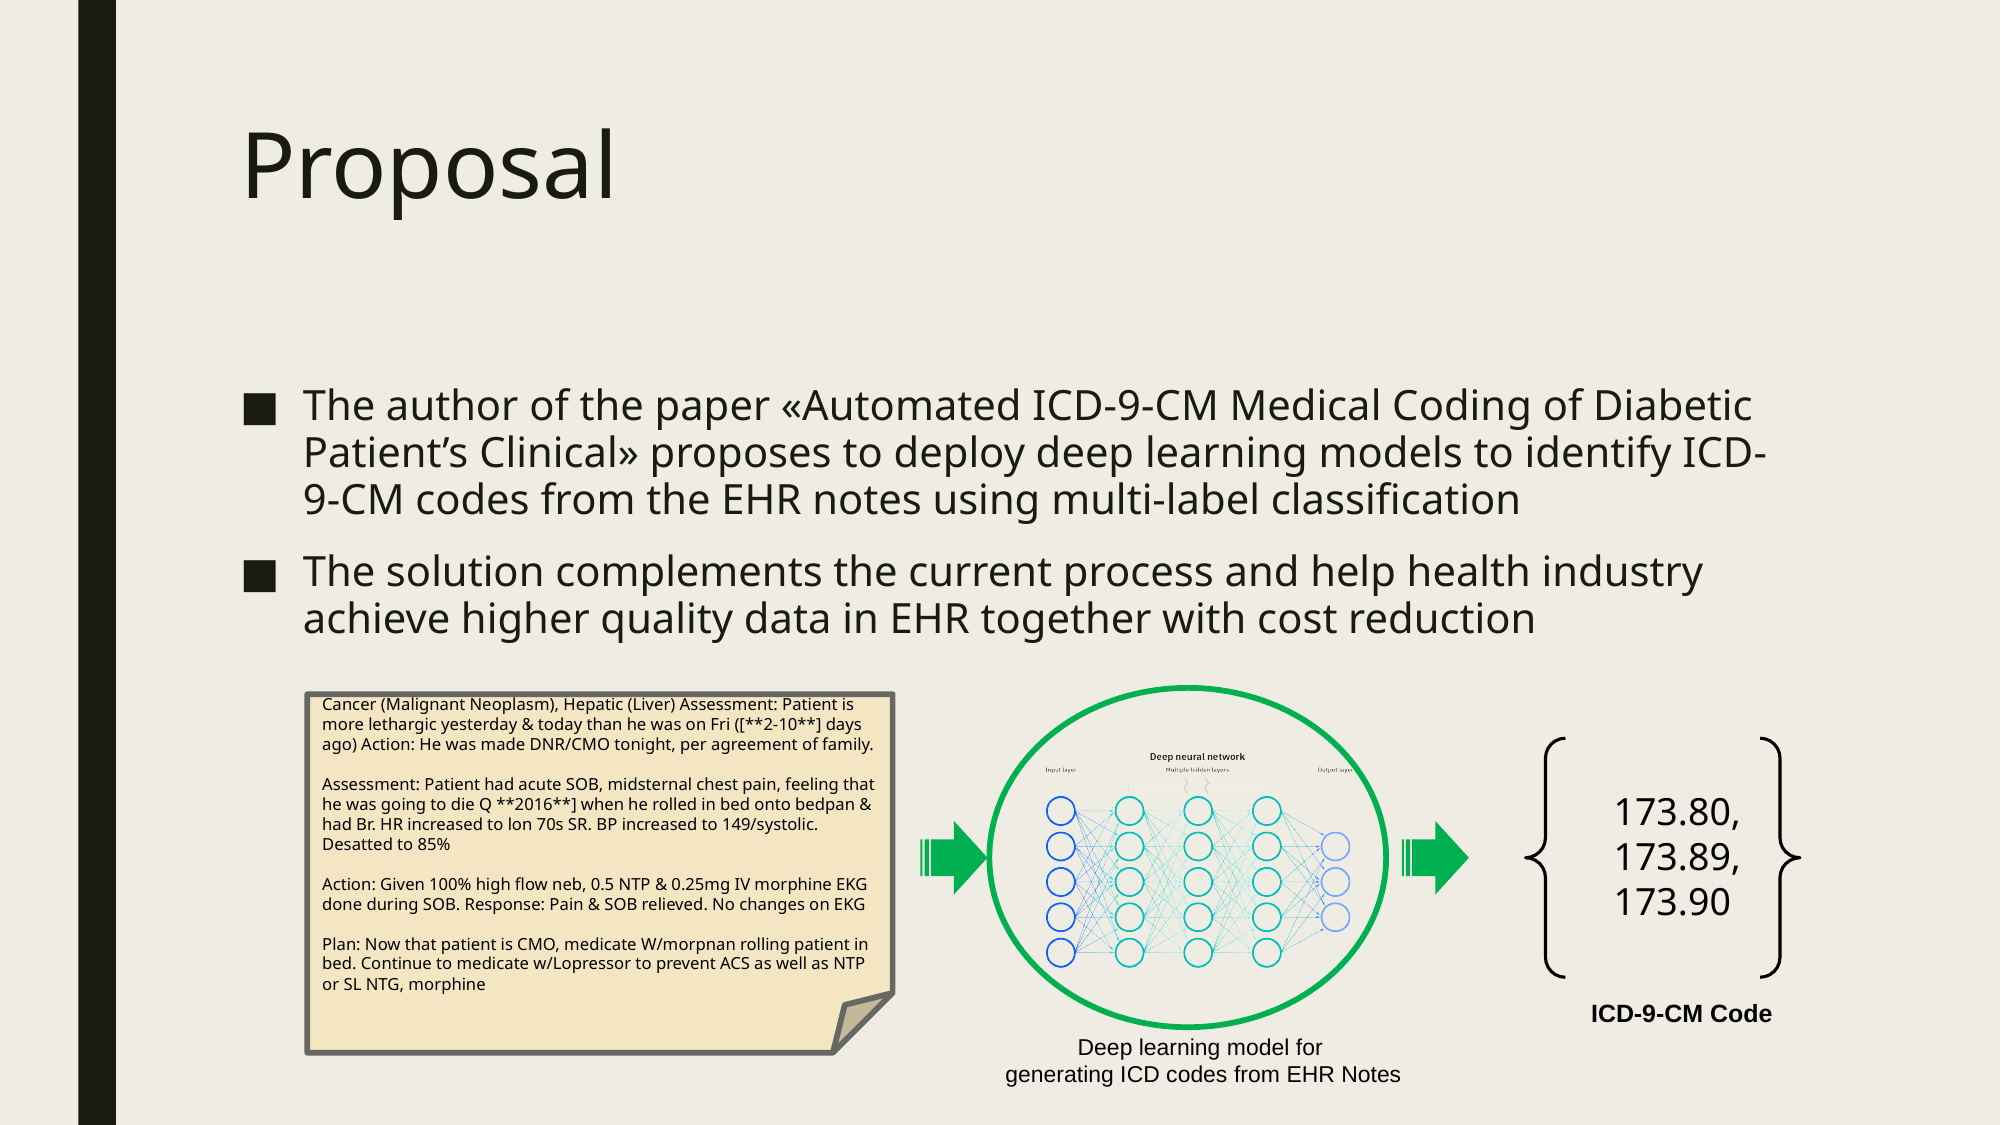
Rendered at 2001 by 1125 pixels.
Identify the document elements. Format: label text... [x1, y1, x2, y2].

text_box [1039, 685, 1337, 741]
text_box [1047, 981, 1329, 1025]
text_box 173.80, 173.89, 173.90 [1598, 780, 1766, 931]
text_box Cancer (Malignant Neoplasm), Hepatic (Liver) Assessment: Patient is more lethargic yesterday & today than he was on Fri ([**2-10**] days ago) Action: He was made DNR/CMO tonight, per agreement of family. Assessment: Patient had acute SOB, midsternal chest pain, feeling that he was going to die Q **2016**] when he rolled in bed onto bedpan & had Br. HR increased to lon 70s SR. BP increased to 149/systolic. Desatted to 85% Action: Given 100% high flow neb, 0.5 NTP & 0.25mg IV morphine EKG done during SOB. Response: Pain & SOB relieved. No changes on EKG Plan: Now that patient is CMO, medicate W/morpnan rolling patient in bed. Continue to medicate w/Lopressor to prevent ACS as well as NTP or SL NTG, morphine [304, 691, 896, 1056]
text_box [1399, 818, 1472, 898]
title Proposal [225, 112, 1800, 357]
picture [1027, 741, 1364, 981]
text_box Deep learning model for generating ICD codes from EHR Notes [990, 1025, 1417, 1095]
text_box ICD-9-CM Code [1576, 989, 1788, 1035]
text_box [1524, 736, 1802, 979]
text_box [1364, 774, 1390, 941]
list The author of the paper «Automated ICD-9-CM Medical Coding of Diabetic Patient’s Clinical» proposes to deploy deep learning models to identify ICD-9-CM codes from the EHR notes using multi-label classification The solution complements the current process and help health industry achieve higher quality data in EHR together with cost reduction [225, 375, 1800, 963]
text_box [986, 753, 1027, 962]
text_box [918, 818, 986, 898]
